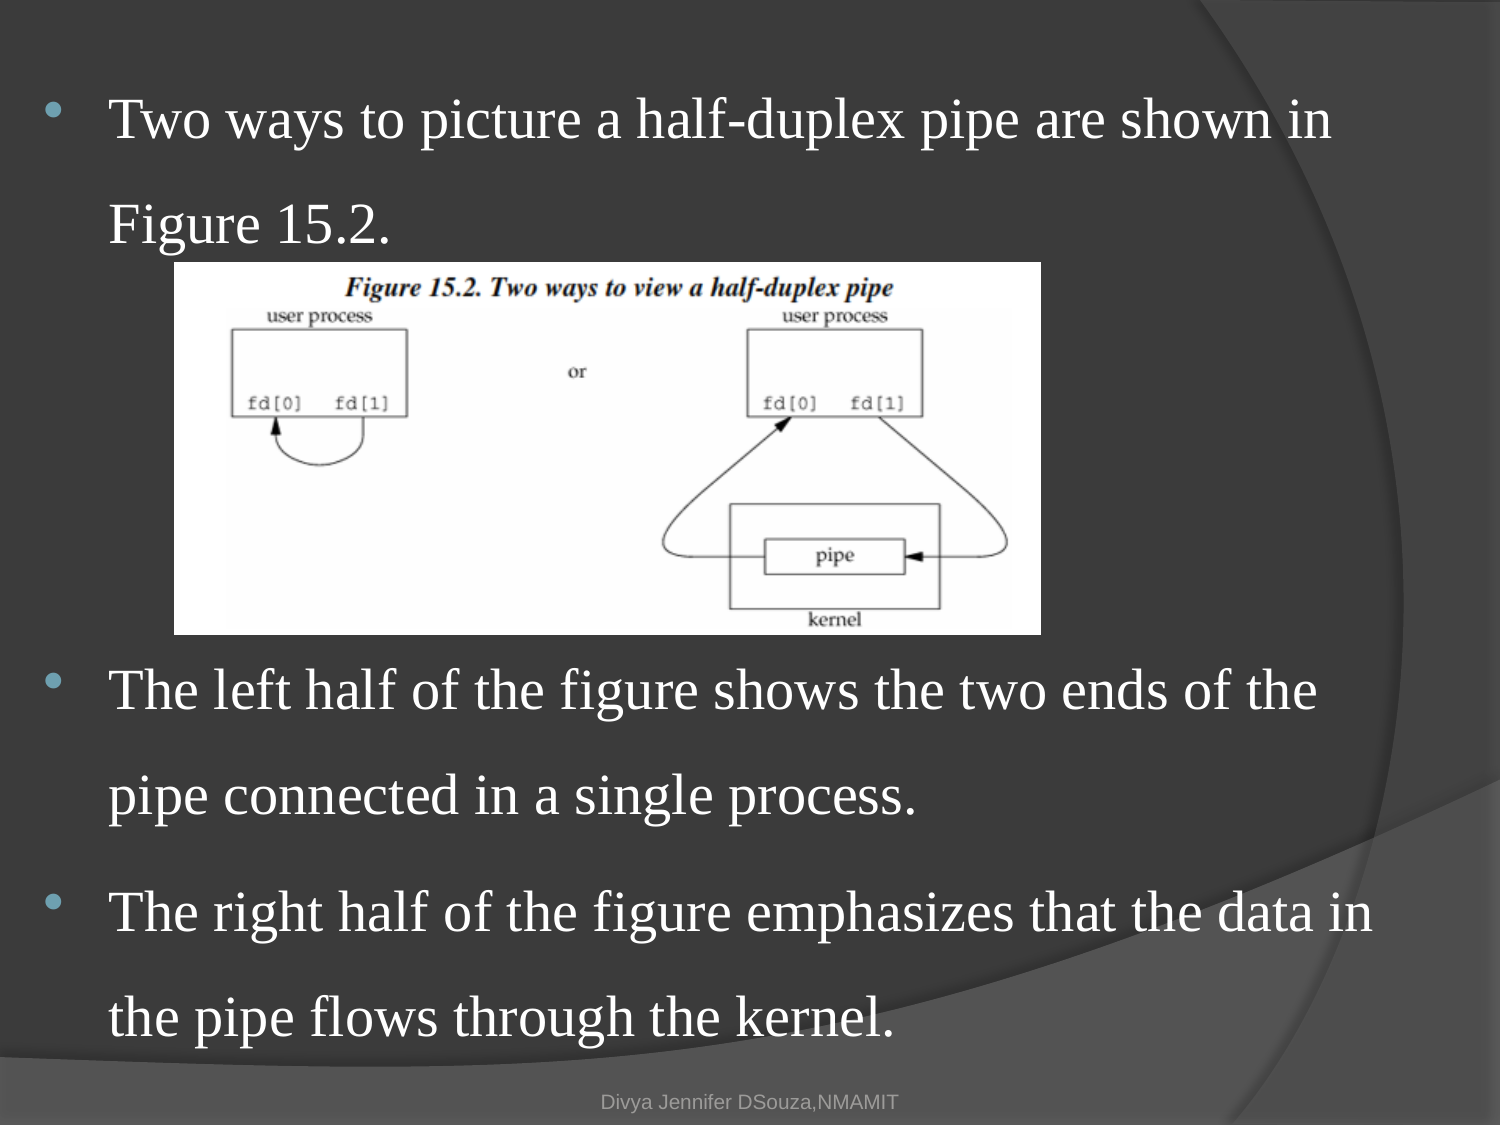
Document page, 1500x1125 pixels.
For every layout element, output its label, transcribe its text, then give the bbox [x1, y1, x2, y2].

footer Divya Jennifer DSouza,NMAMIT [512, 1053, 988, 1114]
picture [174, 262, 1041, 635]
list Two ways to picture a half-duplex pipe are shown in Figure 15.2. The left half of the figure shows the two ends of the pipe connected in a single process. The right half of the figure emphasizes that the data in the pipe flows through the kernel. [24, 37, 1425, 1005]
